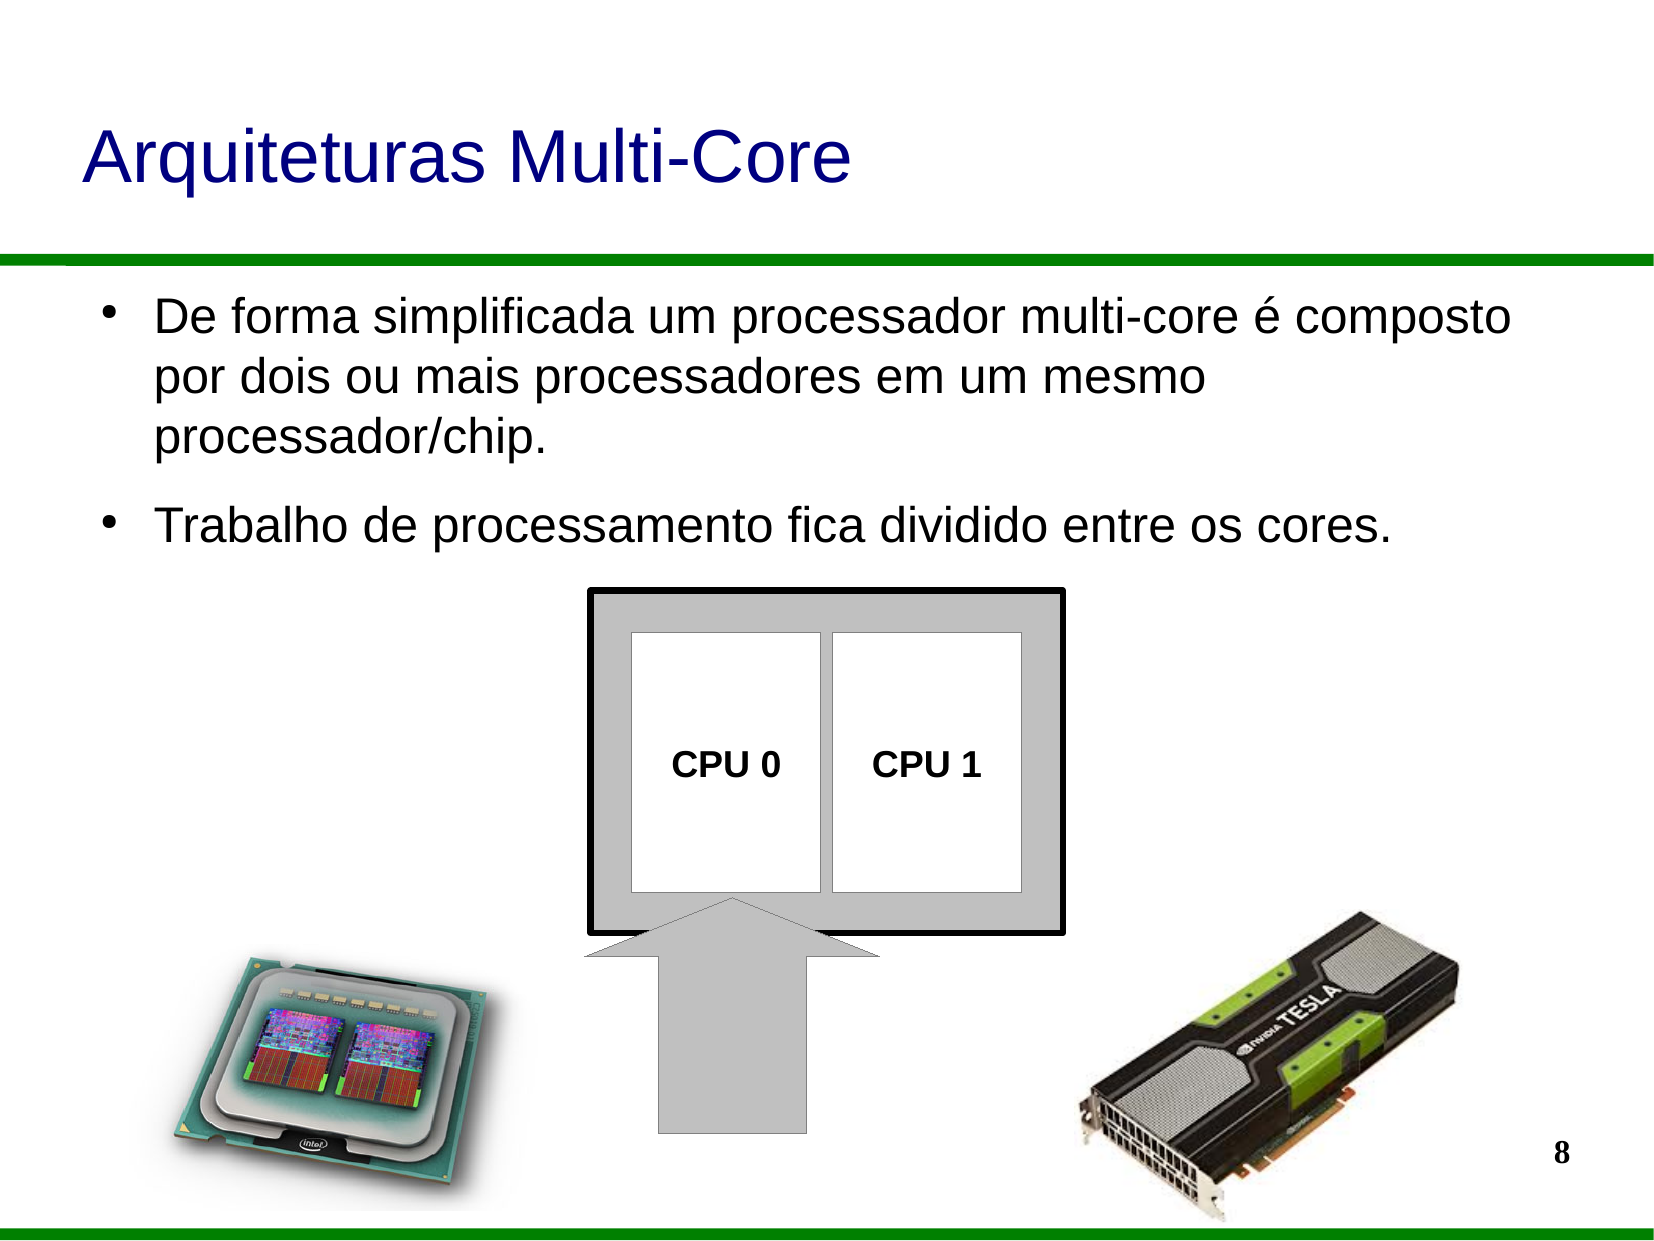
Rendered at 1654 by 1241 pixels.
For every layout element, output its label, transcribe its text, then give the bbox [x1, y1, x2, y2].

picture [1074, 909, 1465, 1227]
slide_number 8 [1469, 1129, 1571, 1216]
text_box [590, 590, 1064, 934]
picture [129, 944, 544, 1211]
text_box [584, 943, 880, 1134]
text_box De forma simplificada um processador multi-core é composto por dois ou mais processadores em um mesmo processador/chip. Trabalho de processamento fica dividido entre os cores. [82, 283, 1571, 806]
title Arquiteturas Multi-Core [82, 49, 1571, 257]
